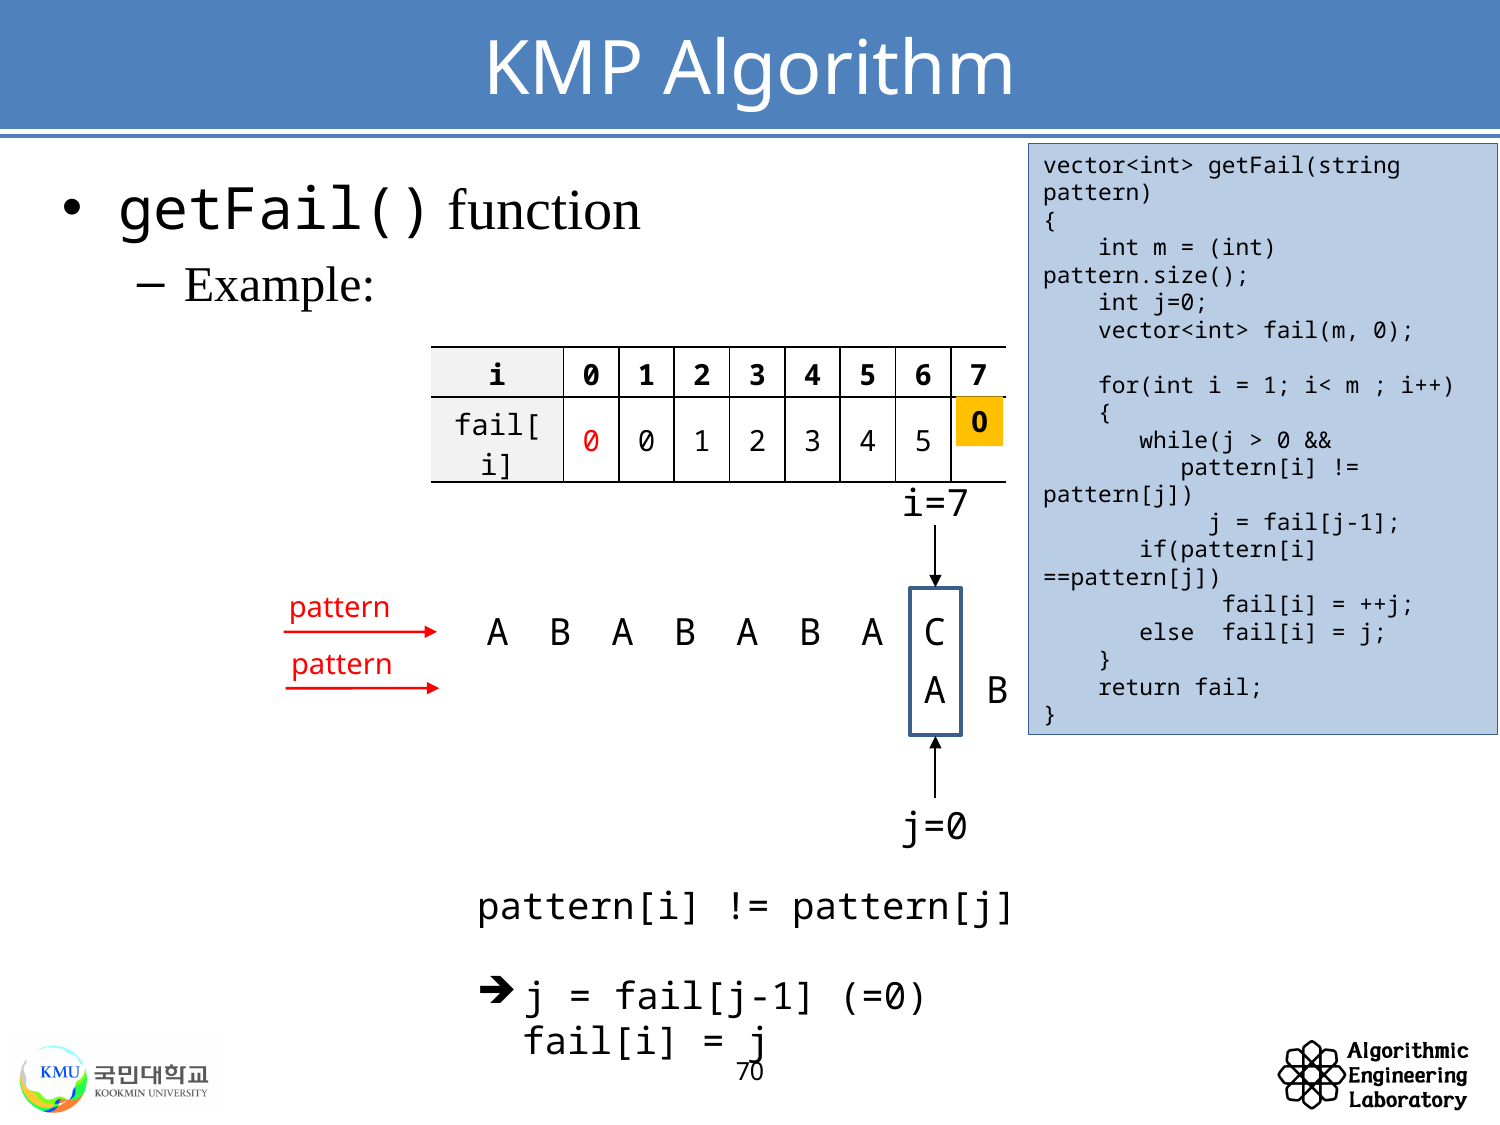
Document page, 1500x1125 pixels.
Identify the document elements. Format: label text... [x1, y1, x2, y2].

table_cell 1 [675, 398, 729, 481]
table_header 4 [786, 348, 839, 396]
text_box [882, 471, 988, 854]
table_header 6 [896, 348, 950, 396]
title KMP Algorithm [46, 11, 1454, 118]
picture [8, 1037, 223, 1118]
table_cell 3 [786, 398, 839, 481]
table_header 0 [564, 348, 618, 396]
list getFail() function Example: [46, 163, 1454, 1032]
table_cell 5 [896, 398, 950, 470]
text_box pattern [274, 581, 406, 632]
table_cell [952, 398, 1006, 481]
table_header 3 [730, 348, 784, 396]
table_header i [431, 348, 563, 396]
table_cell fail[i] [431, 398, 563, 481]
table_cell 2 [730, 398, 784, 481]
text_box pattern [276, 637, 408, 688]
table_cell 0 [564, 398, 618, 481]
table_header 2 [675, 348, 729, 396]
table_header 7 [952, 348, 1006, 396]
text_box pattern[i] != pattern[j] j = fail[j-1] (=0) fail[i] = j [462, 874, 1032, 1070]
table_cell 4 [841, 398, 895, 481]
slide_number 70 [575, 1070, 925, 1103]
text_box [406, 625, 438, 639]
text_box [903, 657, 1404, 716]
table_header 1 [620, 348, 673, 396]
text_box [466, 600, 877, 658]
picture [1277, 1031, 1481, 1114]
text_box [285, 681, 440, 695]
text_box vector<int> getFail(string pattern) { int m = (int) pattern.size(); int j=0; vector<int> fail(m, 0); for(int i = 1; i< m ; i++) { while(j > 0 && pattern[i] != pattern[j]) j = fail[j-1]; if(pattern[i] ==pattern[j]) fail[i] = ++j; else fail[i] = j; } return fail; } [1028, 143, 1498, 735]
table_cell 0 [620, 398, 673, 481]
table_header 5 [841, 348, 895, 396]
text_box 0 [954, 394, 1005, 448]
